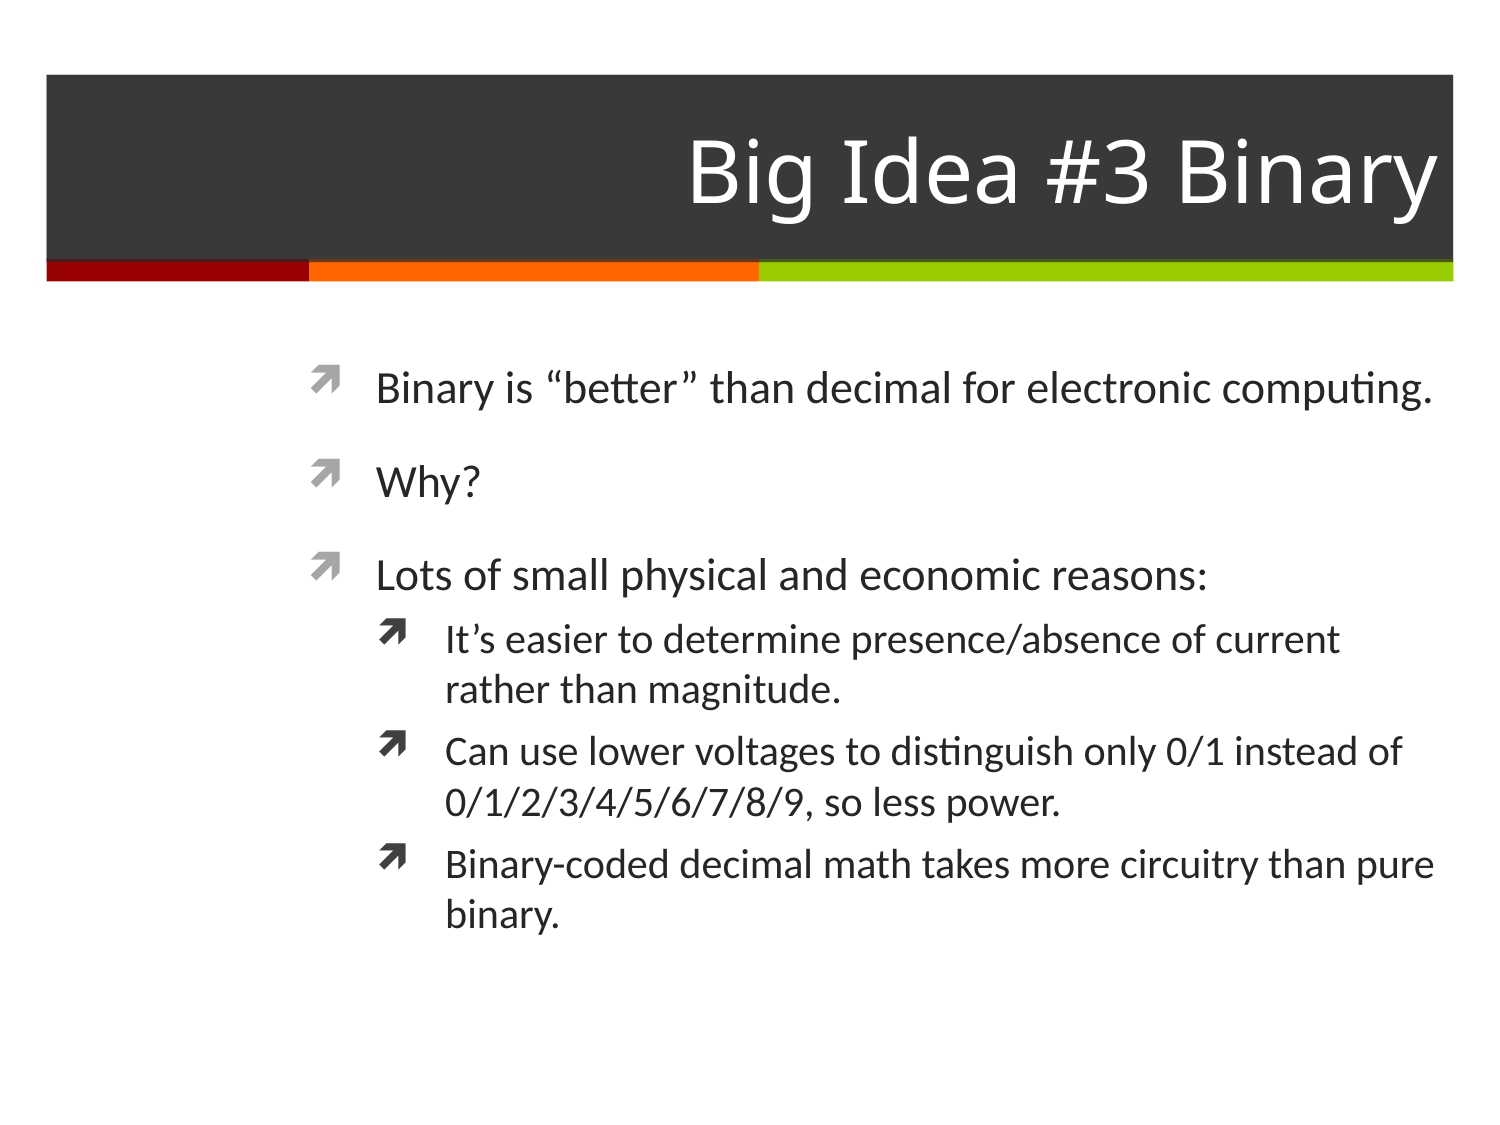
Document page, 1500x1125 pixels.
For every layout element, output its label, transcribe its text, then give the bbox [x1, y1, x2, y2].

title Big Idea #3 Binary [46, 75, 1454, 263]
list Binary is “better” than decimal for electronic computing. Why? Lots of small physical and economic reasons: It’s easier to determine presence/absence of current rather than magnitude. Can use lower voltages to distinguish only 0/1 instead of 0/1/2/3/4/5/6/7/8/9, so less power. Binary-coded decimal math takes more circuitry than pure binary. [292, 350, 1454, 1005]
